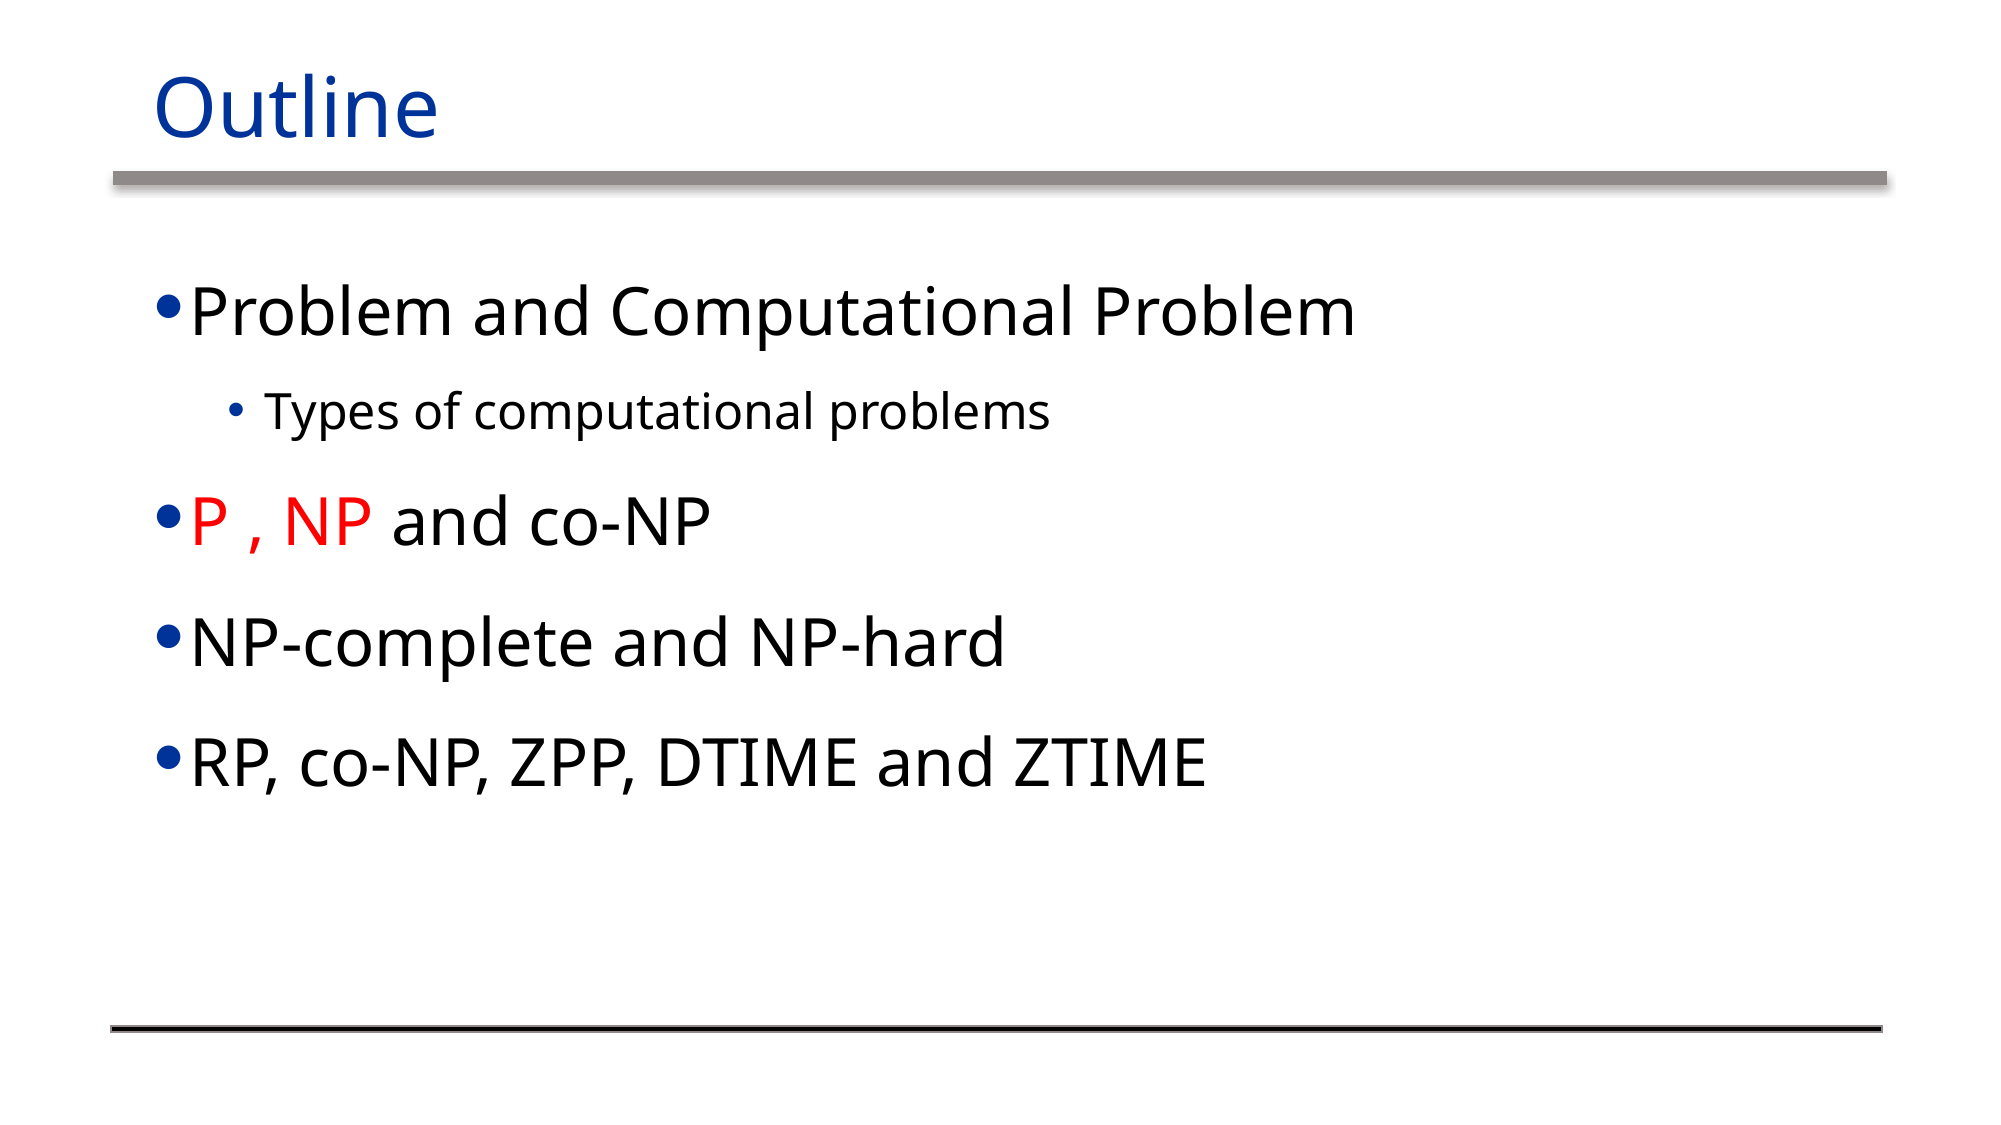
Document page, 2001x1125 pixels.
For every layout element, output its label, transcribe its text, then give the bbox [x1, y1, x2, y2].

list Problem and Computational Problem Types of computational problems P , NP and co-NP NP-complete and NP-hard RP, co-NP, ZPP, DTIME and ZTIME [137, 221, 1863, 1014]
title Outline [137, 37, 1818, 185]
